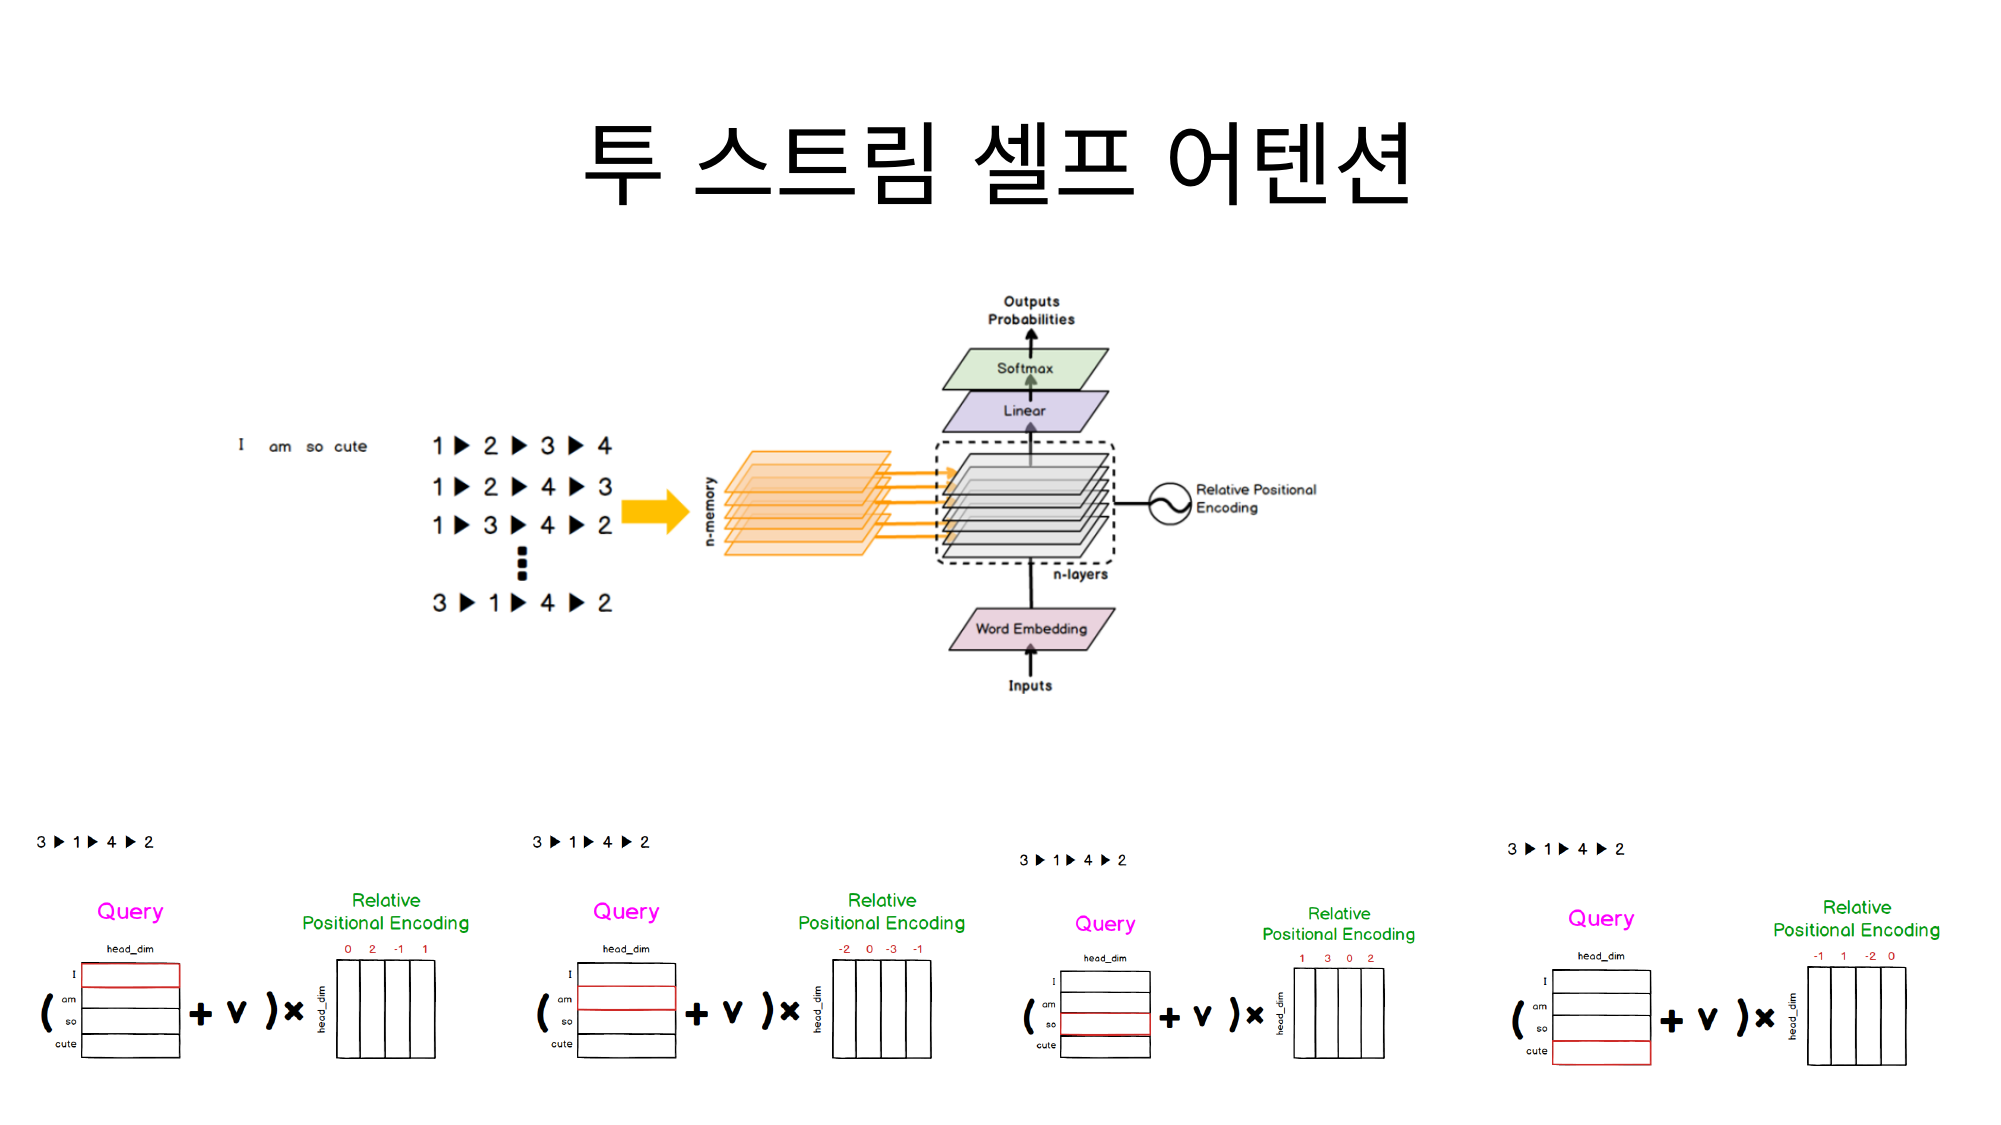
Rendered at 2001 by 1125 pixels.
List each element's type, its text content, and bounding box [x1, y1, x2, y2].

picture [1507, 839, 1941, 1066]
title 투 스트림 셀프 어텐션 [137, 59, 1863, 278]
picture [1019, 851, 1416, 1059]
picture [36, 832, 470, 1059]
picture [532, 832, 966, 1059]
picture [235, 292, 1325, 694]
